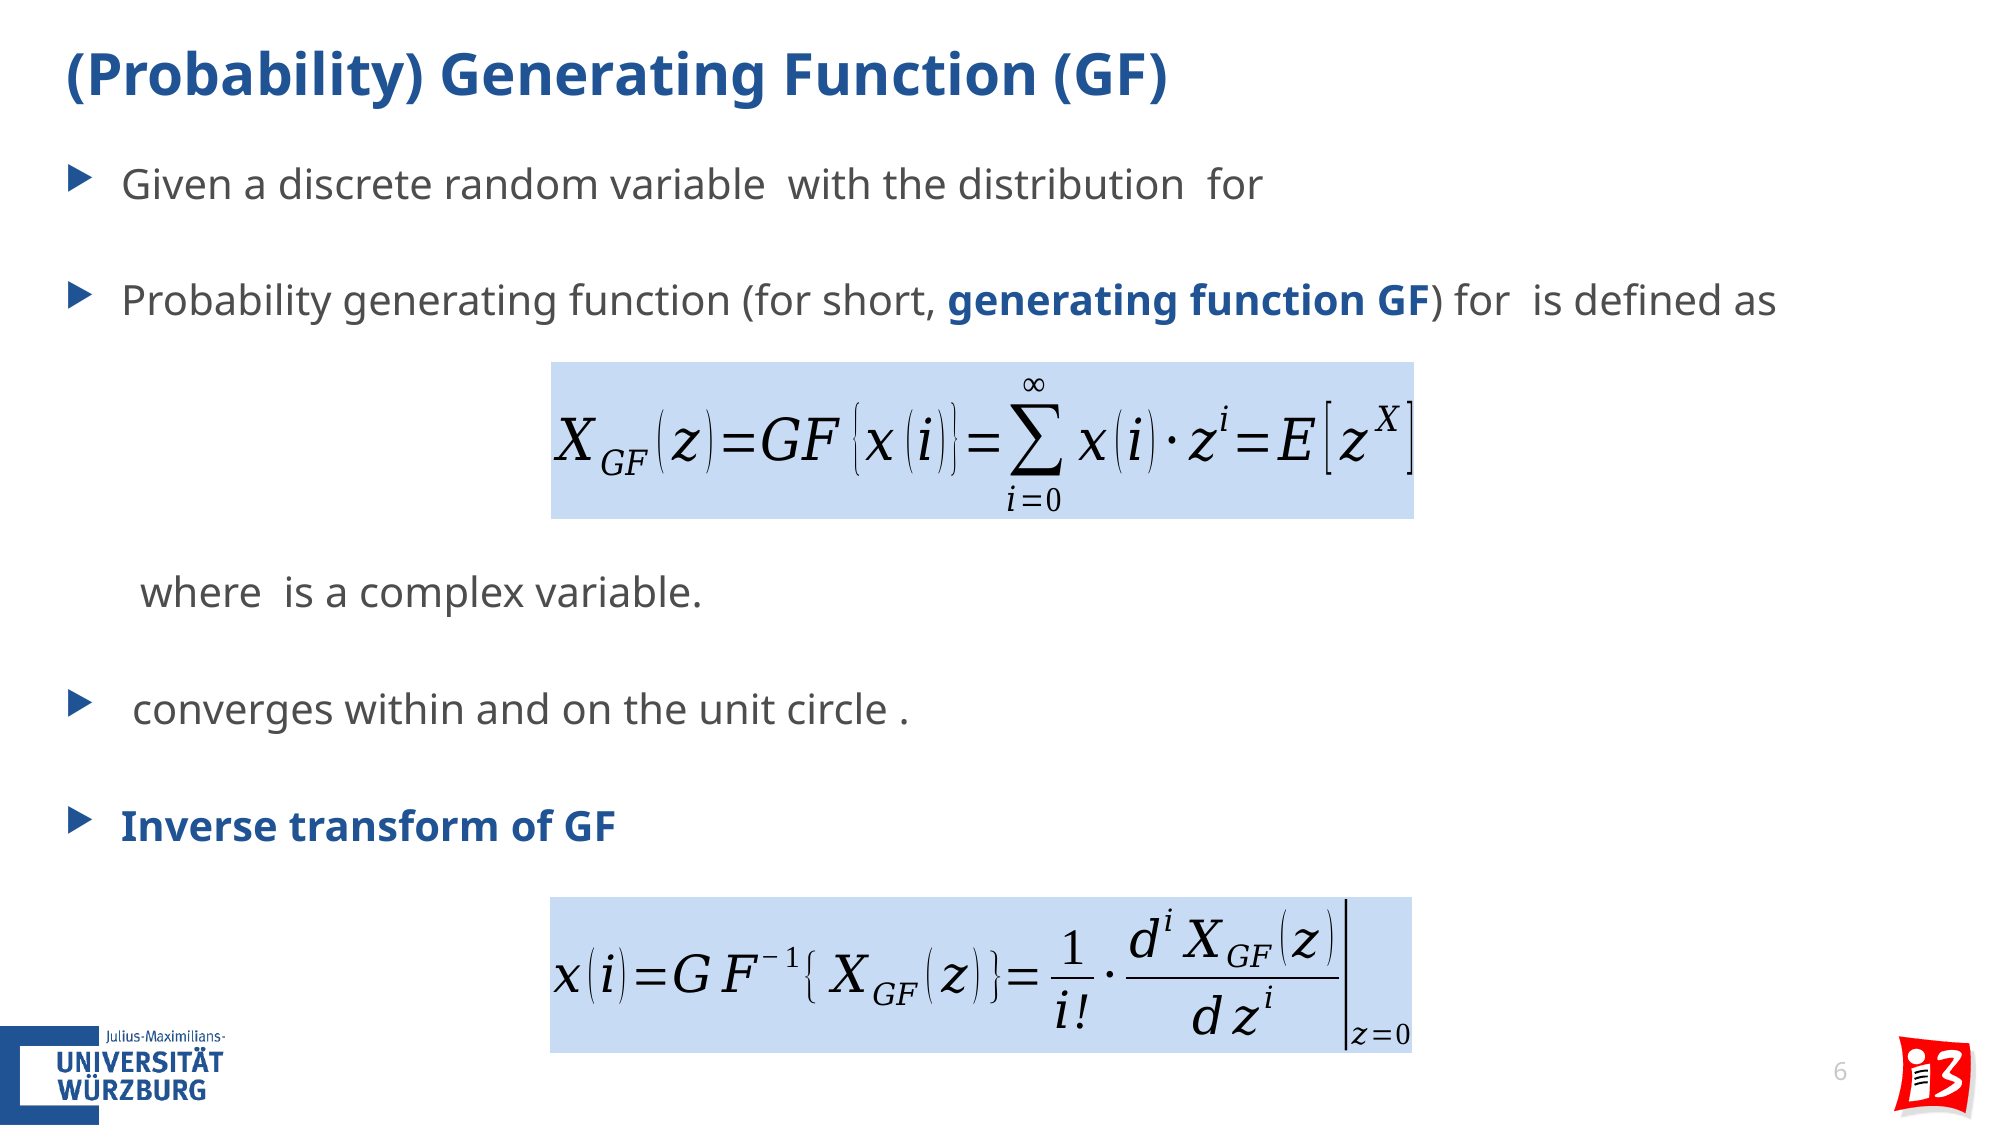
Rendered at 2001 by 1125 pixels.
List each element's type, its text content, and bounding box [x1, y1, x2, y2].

slide_number 6 [1412, 1042, 1863, 1103]
title (Probability) Generating Function (GF) [51, 18, 1800, 126]
picture [0, 1026, 225, 1125]
